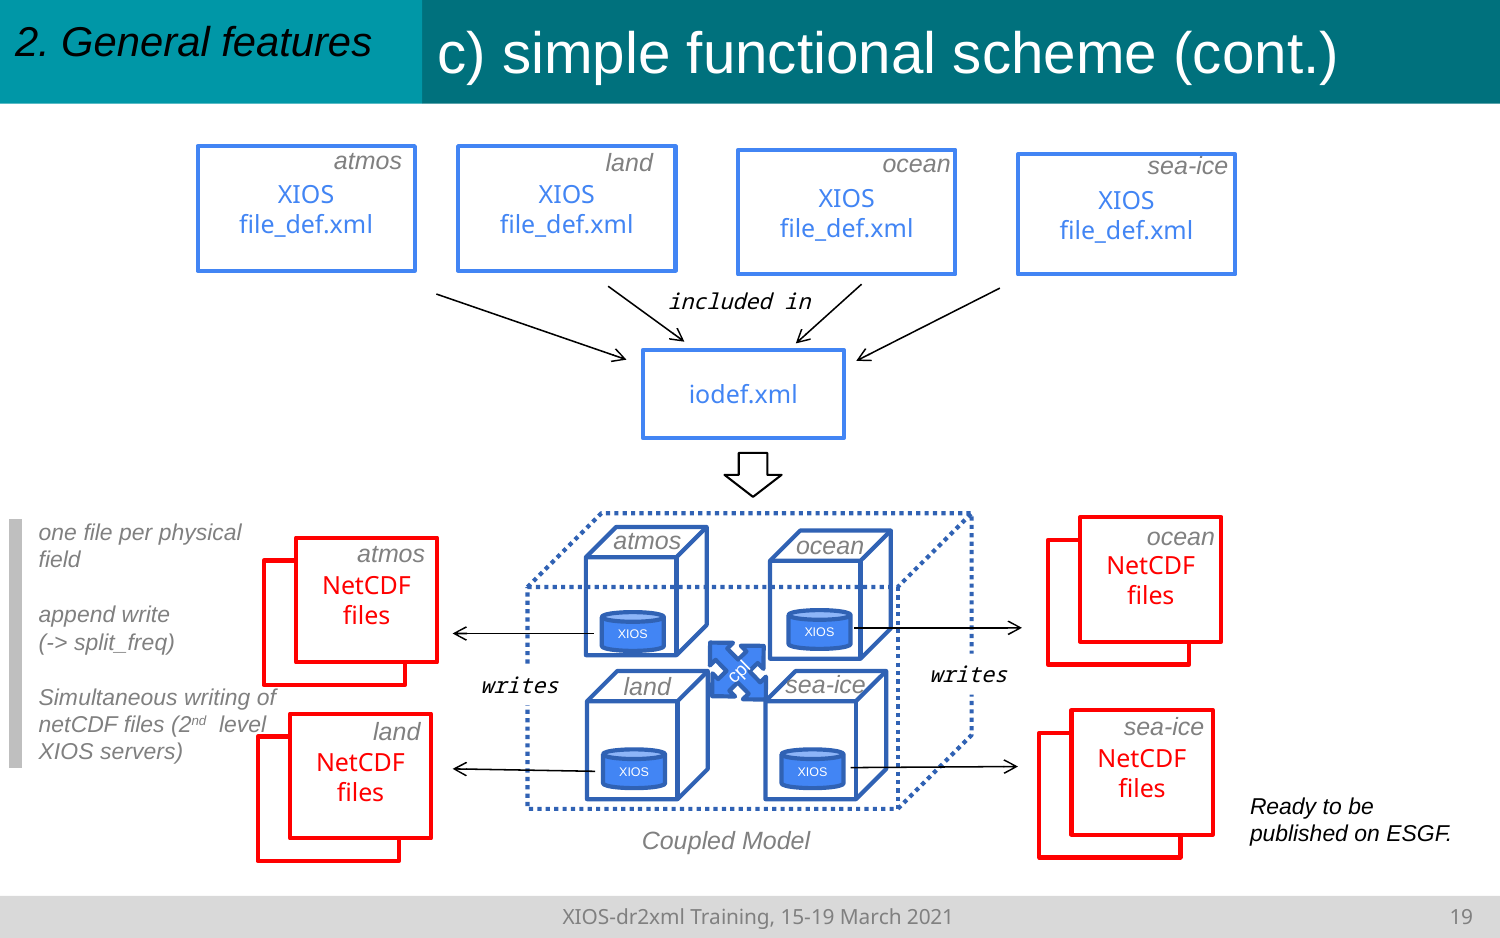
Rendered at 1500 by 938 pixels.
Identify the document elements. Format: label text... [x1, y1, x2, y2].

text_box [901, 577, 908, 584]
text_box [436, 293, 627, 360]
text_box [585, 523, 592, 530]
text_box [543, 564, 550, 571]
text_box [767, 553, 888, 661]
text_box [795, 283, 862, 344]
text_box writes [458, 664, 581, 706]
text_box NetCDF files [288, 712, 433, 840]
text_box [763, 694, 883, 802]
text_box XIOS [786, 608, 853, 651]
text_box [966, 511, 974, 521]
text_box [549, 558, 556, 565]
text_box ocean [861, 140, 966, 186]
text_box land [579, 139, 668, 185]
text_box [961, 739, 968, 745]
text_box XIOS file_def.xml [1016, 152, 1237, 276]
text_box [948, 530, 955, 537]
text_box writes [907, 653, 1030, 695]
text_box XIOS file_def.xml [196, 144, 417, 273]
text_box [943, 756, 950, 763]
text_box XIOS-dr2xml Training, 15-19 March 2021 18 [0, 895, 1500, 938]
text_box NetCDF files [1069, 708, 1215, 837]
text_box sea-ice [769, 661, 882, 707]
text_box [525, 687, 903, 811]
text_box sea-ice [1117, 142, 1244, 188]
text_box [908, 792, 915, 799]
text_box [949, 750, 956, 757]
text_box [955, 744, 962, 751]
text_box included in [646, 280, 832, 322]
text_box [722, 450, 784, 499]
text_box [914, 786, 921, 793]
text_box ocean [774, 521, 887, 567]
text_box cpl [707, 640, 769, 702]
text_box [579, 529, 586, 536]
title c) simple functional scheme (cont.) [423, 0, 1500, 104]
text_box [924, 553, 931, 560]
text_box XIOS file_def.xml [456, 144, 678, 273]
text_box [913, 565, 920, 572]
text_box iodef.xml [641, 348, 846, 440]
text_box atmos [312, 136, 417, 182]
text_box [452, 768, 596, 772]
text_box [262, 558, 407, 687]
text_box [863, 635, 900, 764]
text_box [573, 535, 580, 542]
text_box [936, 542, 943, 548]
text_box ocean [1125, 513, 1231, 558]
text_box [525, 584, 769, 767]
text_box [1046, 538, 1191, 667]
text_box land [597, 663, 697, 708]
text_box [609, 615, 656, 619]
text_box [882, 668, 889, 764]
text_box Ready to be published on ESGF. [1235, 784, 1473, 854]
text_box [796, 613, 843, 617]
text_box atmos [597, 517, 697, 562]
text_box XIOS [599, 610, 666, 654]
text_box [907, 571, 914, 578]
text_box [942, 536, 949, 543]
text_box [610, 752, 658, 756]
text_box [555, 552, 562, 559]
text_box [902, 798, 909, 805]
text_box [602, 513, 968, 588]
text_box [567, 541, 574, 548]
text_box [531, 522, 597, 588]
text_box [967, 733, 974, 740]
text_box 2. General features [0, 0, 423, 104]
text_box NetCDF files [1078, 515, 1223, 644]
text_box [584, 668, 710, 802]
title Summary [788, 752, 837, 756]
text_box land [347, 708, 436, 754]
text_box [960, 518, 967, 525]
text_box [583, 524, 709, 658]
text_box one file per physical field append write (-> split_freq) Simultaneous writing of netCDF files (2nd level XIOS servers) [23, 510, 297, 772]
text_box [537, 570, 544, 577]
text_box NetCDF files [294, 536, 439, 664]
text_box [887, 528, 893, 626]
text_box XIOS [600, 747, 668, 791]
text_box sea-ice [1094, 702, 1220, 748]
text_box [591, 517, 597, 524]
text_box [954, 524, 961, 531]
text_box atmos [335, 529, 441, 575]
text_box [561, 547, 568, 553]
text_box XIOS [779, 747, 846, 791]
text_box XIOS file_def.xml [736, 148, 957, 276]
text_box [930, 547, 937, 554]
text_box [856, 287, 1001, 362]
text_box [1037, 731, 1183, 860]
text_box [531, 576, 538, 583]
text_box [893, 583, 902, 626]
text_box [525, 582, 583, 632]
text_box [256, 734, 401, 863]
text_box [920, 780, 927, 787]
text_box [919, 559, 925, 566]
text_box Coupled Model [623, 817, 829, 863]
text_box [607, 286, 685, 342]
